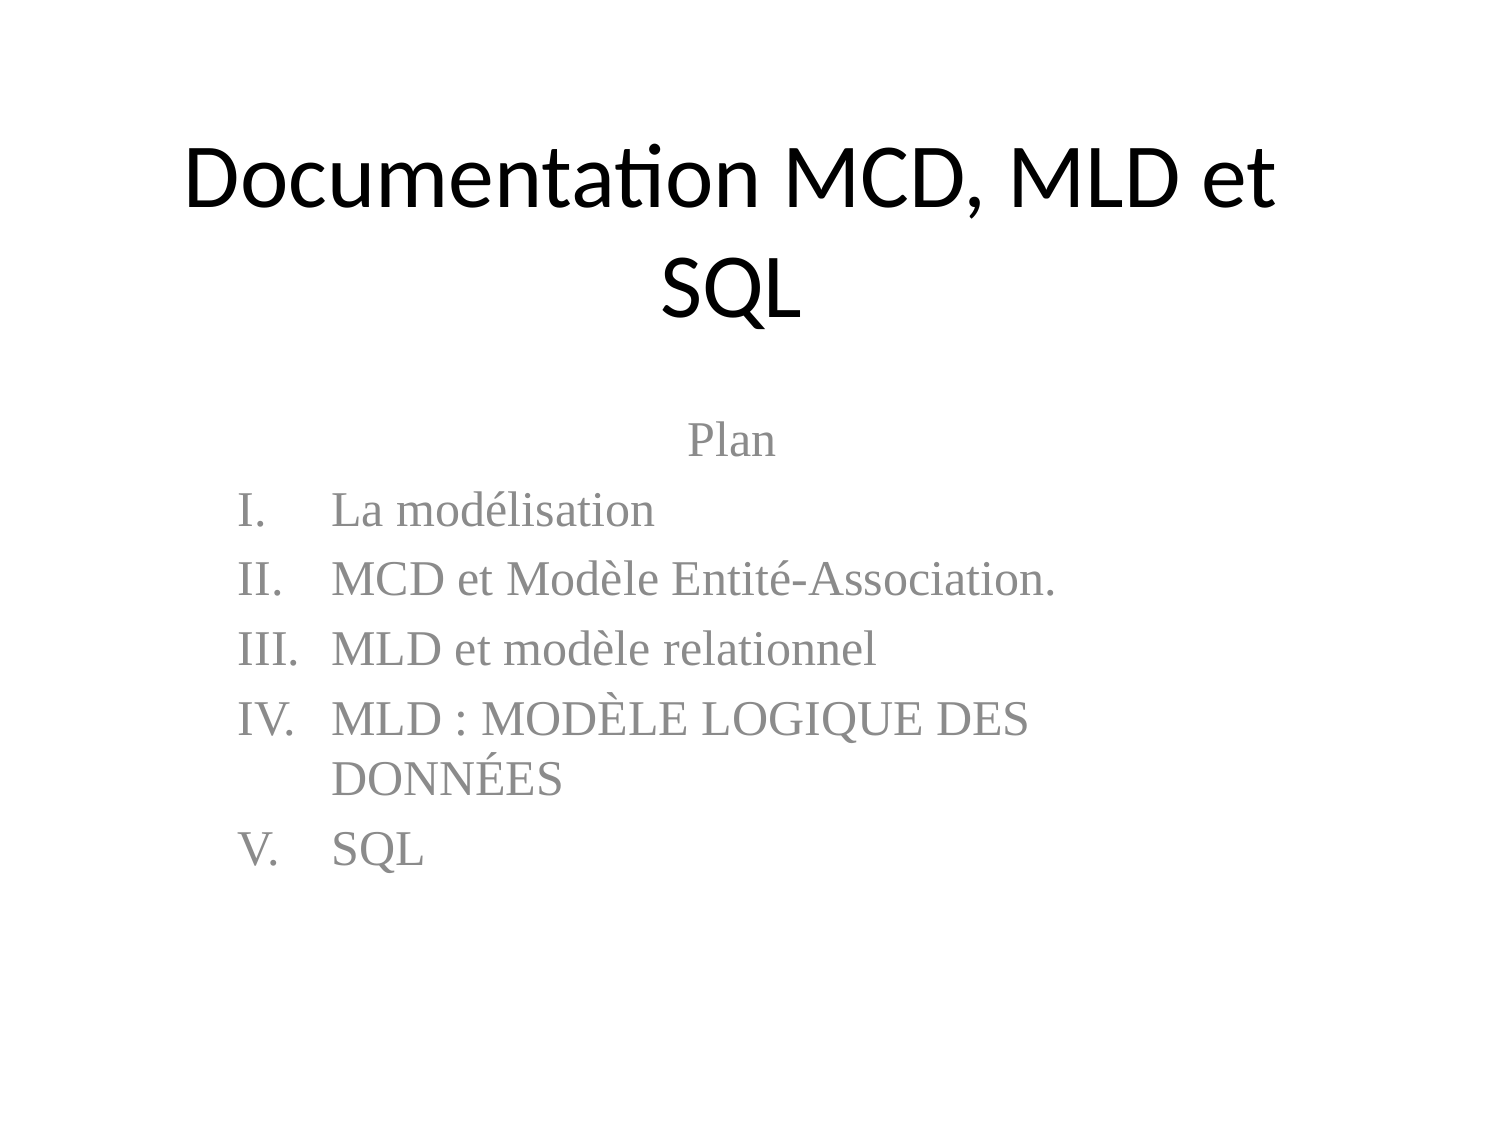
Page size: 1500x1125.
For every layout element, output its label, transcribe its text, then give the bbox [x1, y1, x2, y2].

title Documentation MCD, MLD et SQL [93, 105, 1369, 347]
subtitle Plan La modélisation MCD et Modèle Entité-Association. MLD et modèle relationnel MLD : MODÈLE LOGIQUE DES DONNÉES SQL [222, 398, 1273, 1020]
